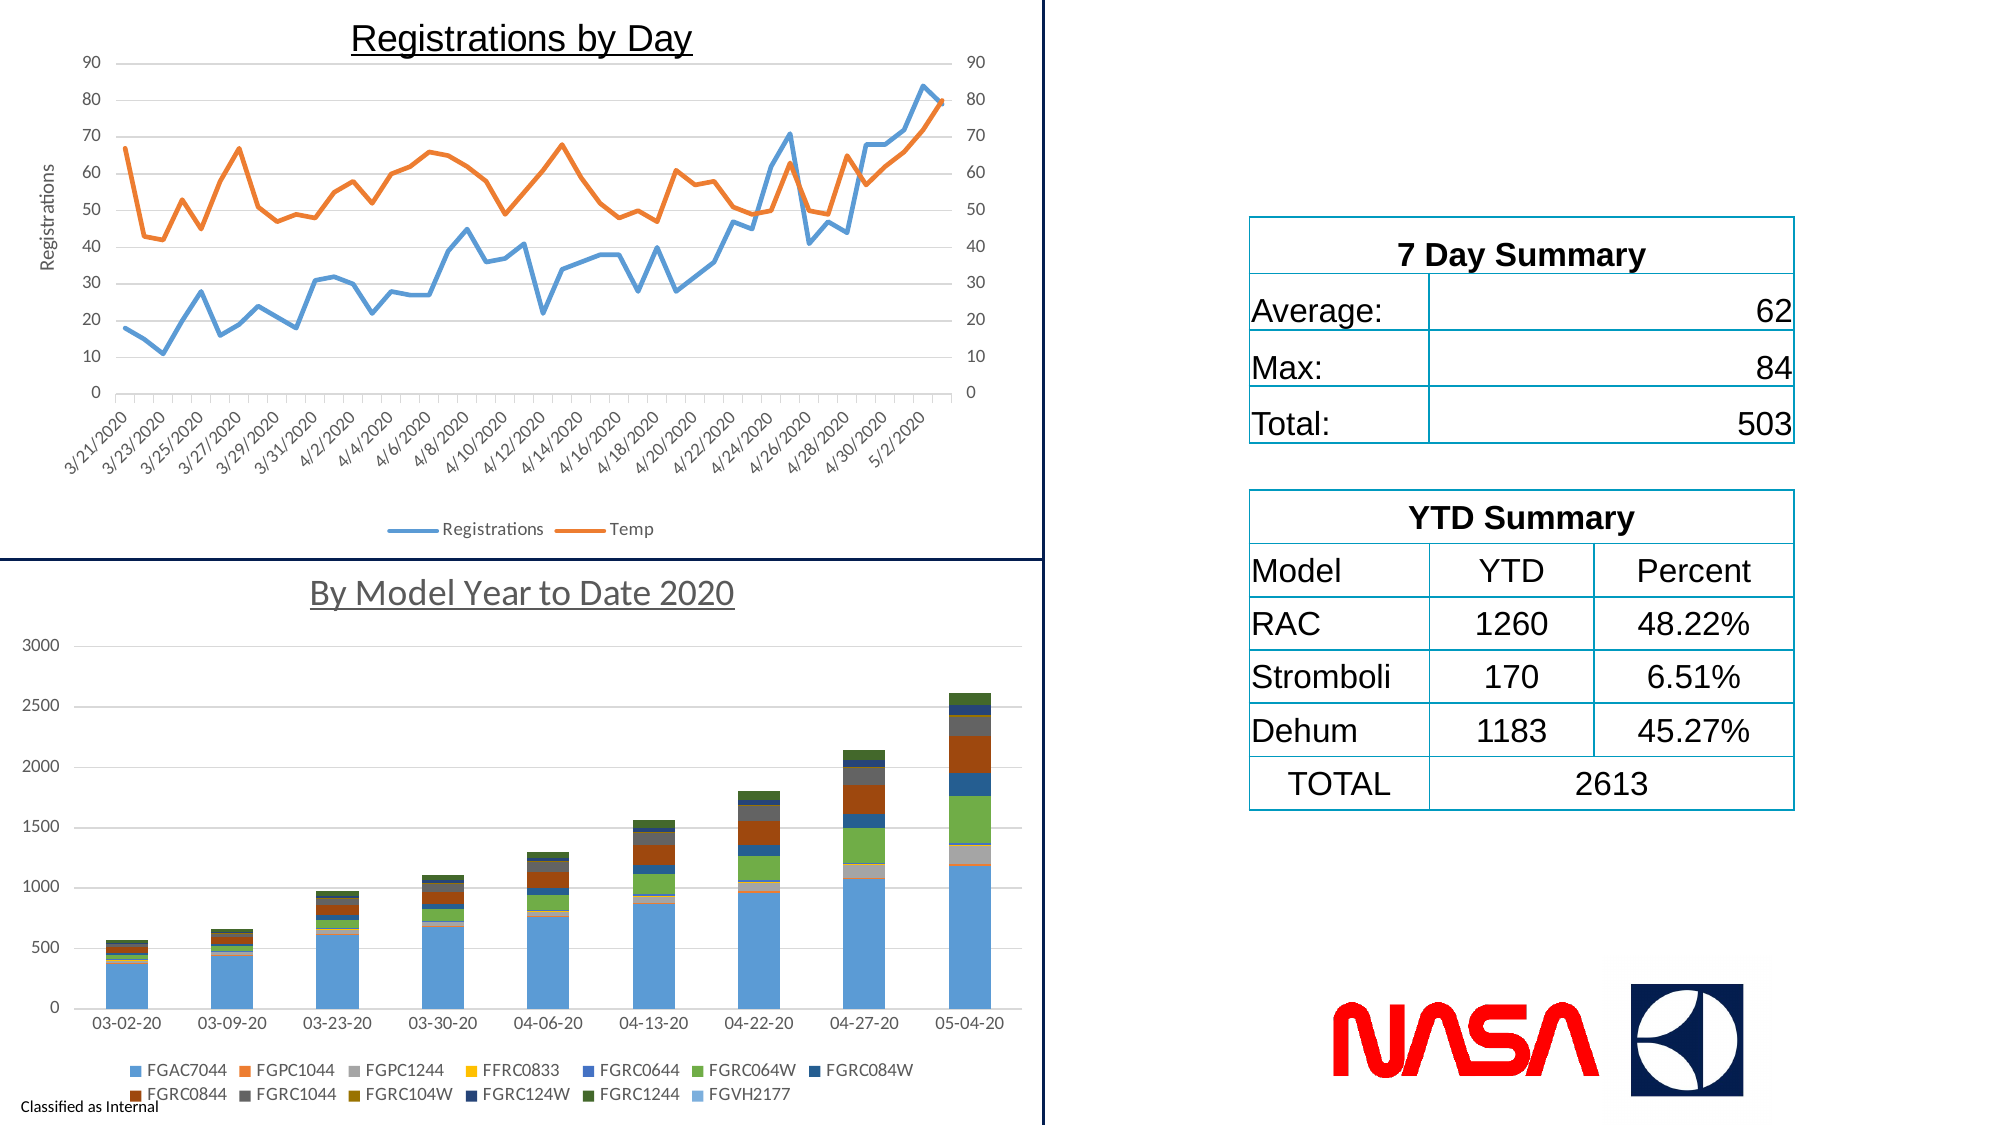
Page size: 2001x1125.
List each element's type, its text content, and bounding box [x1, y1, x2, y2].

table_header 7 Day Summary [1250, 218, 1793, 273]
table_cell Total: [1250, 387, 1428, 442]
table_cell 503 [1430, 387, 1793, 442]
table_cell 84 [1430, 331, 1793, 385]
table_cell YTD [1430, 544, 1593, 596]
table_cell 48.22% [1595, 598, 1793, 649]
picture [1331, 955, 1772, 1125]
table_cell 1183 [1430, 704, 1593, 756]
table_cell 45.27% [1595, 704, 1793, 756]
table_cell Average: [1250, 274, 1428, 329]
table_cell 2613 [1430, 757, 1793, 809]
table_cell Dehum [1250, 704, 1429, 756]
table_cell TOTAL [1250, 757, 1429, 809]
table_header YTD Summary [1250, 491, 1793, 543]
chart [0, 0, 1044, 1112]
table_cell Model [1250, 544, 1429, 596]
table_cell 1260 [1430, 598, 1593, 649]
table_cell 170 [1430, 651, 1593, 702]
table_cell 62 [1430, 274, 1793, 329]
table_cell RAC [1250, 598, 1429, 649]
table_cell Stromboli [1250, 651, 1429, 702]
table_cell Percent [1595, 544, 1793, 596]
table_cell Max: [1250, 331, 1428, 385]
table_cell 6.51% [1595, 651, 1793, 702]
